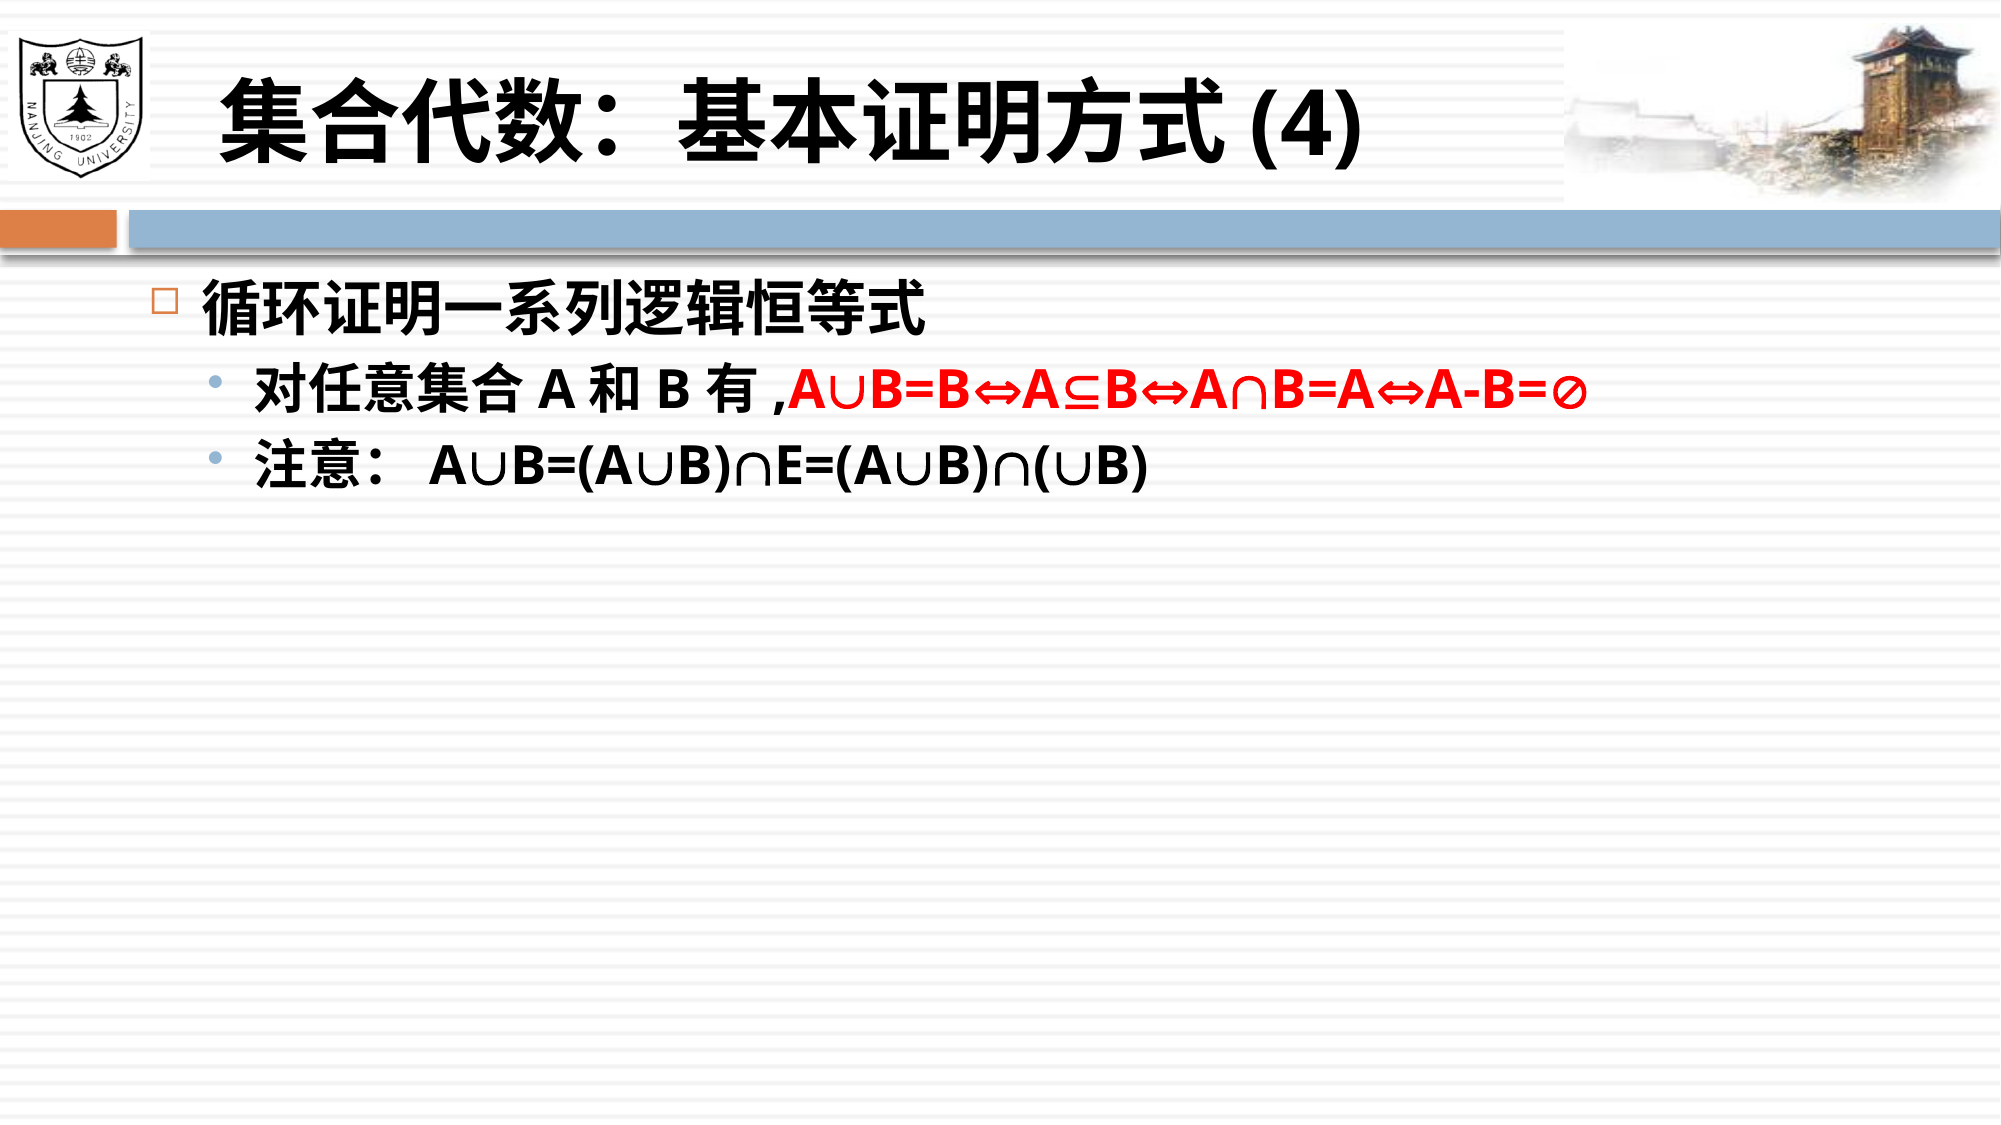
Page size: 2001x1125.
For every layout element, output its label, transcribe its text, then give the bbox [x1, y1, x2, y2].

title 集合代数：基本证明方式(4) [203, 37, 1804, 200]
picture [0, 0, 2001, 1125]
